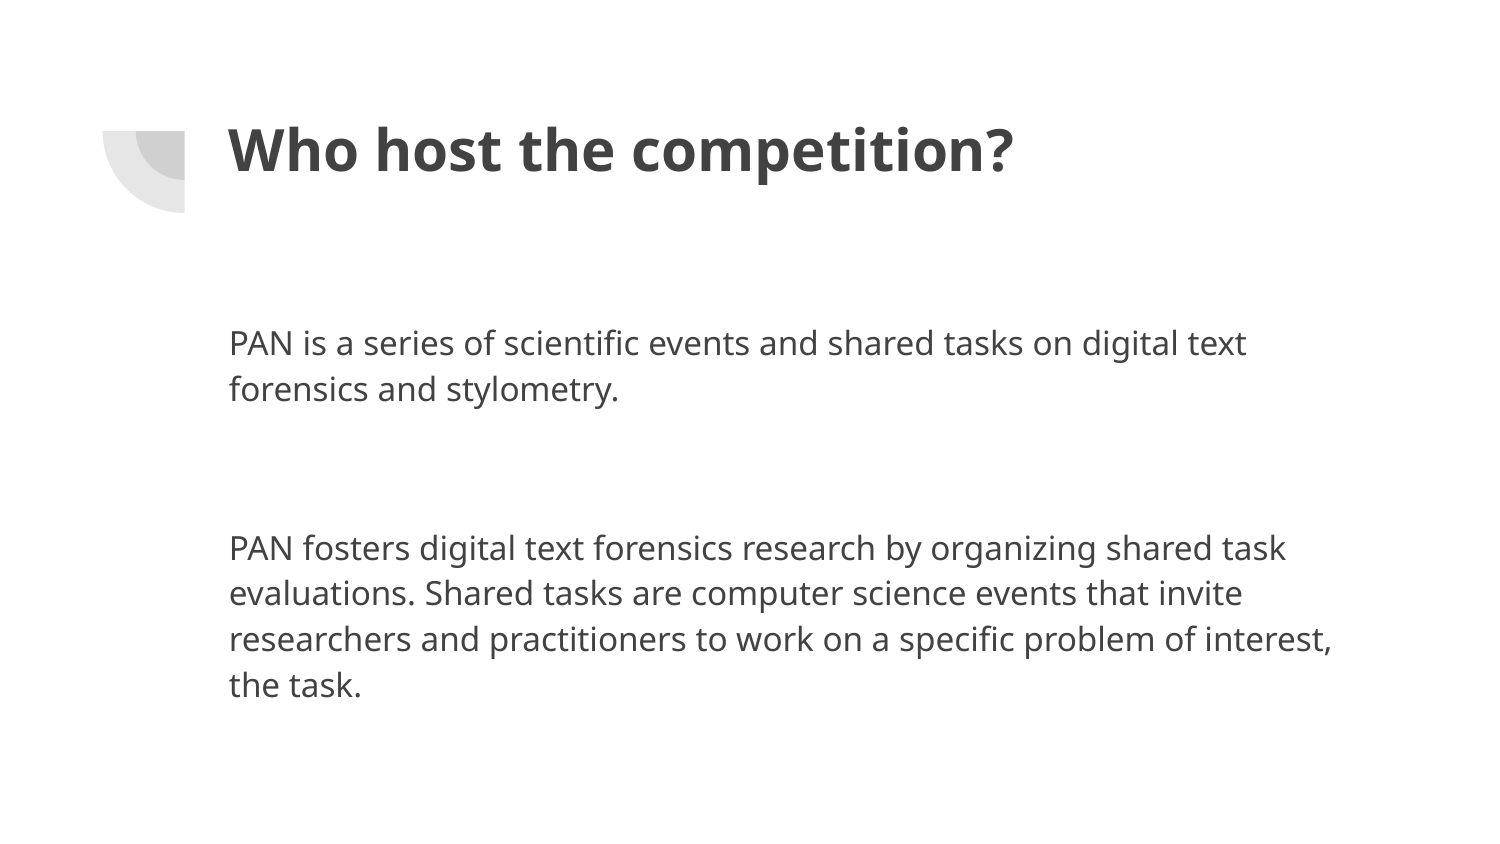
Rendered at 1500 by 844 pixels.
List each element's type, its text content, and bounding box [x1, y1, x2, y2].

title Who host the competition? [213, 98, 1368, 263]
list PAN is a series of scientific events and shared tasks on digital text forensics and stylometry. PAN fosters digital text forensics research by organizing shared task evaluations. Shared tasks are computer science events that invite researchers and practitioners to work on a specific problem of interest, the task. [213, 301, 1368, 719]
